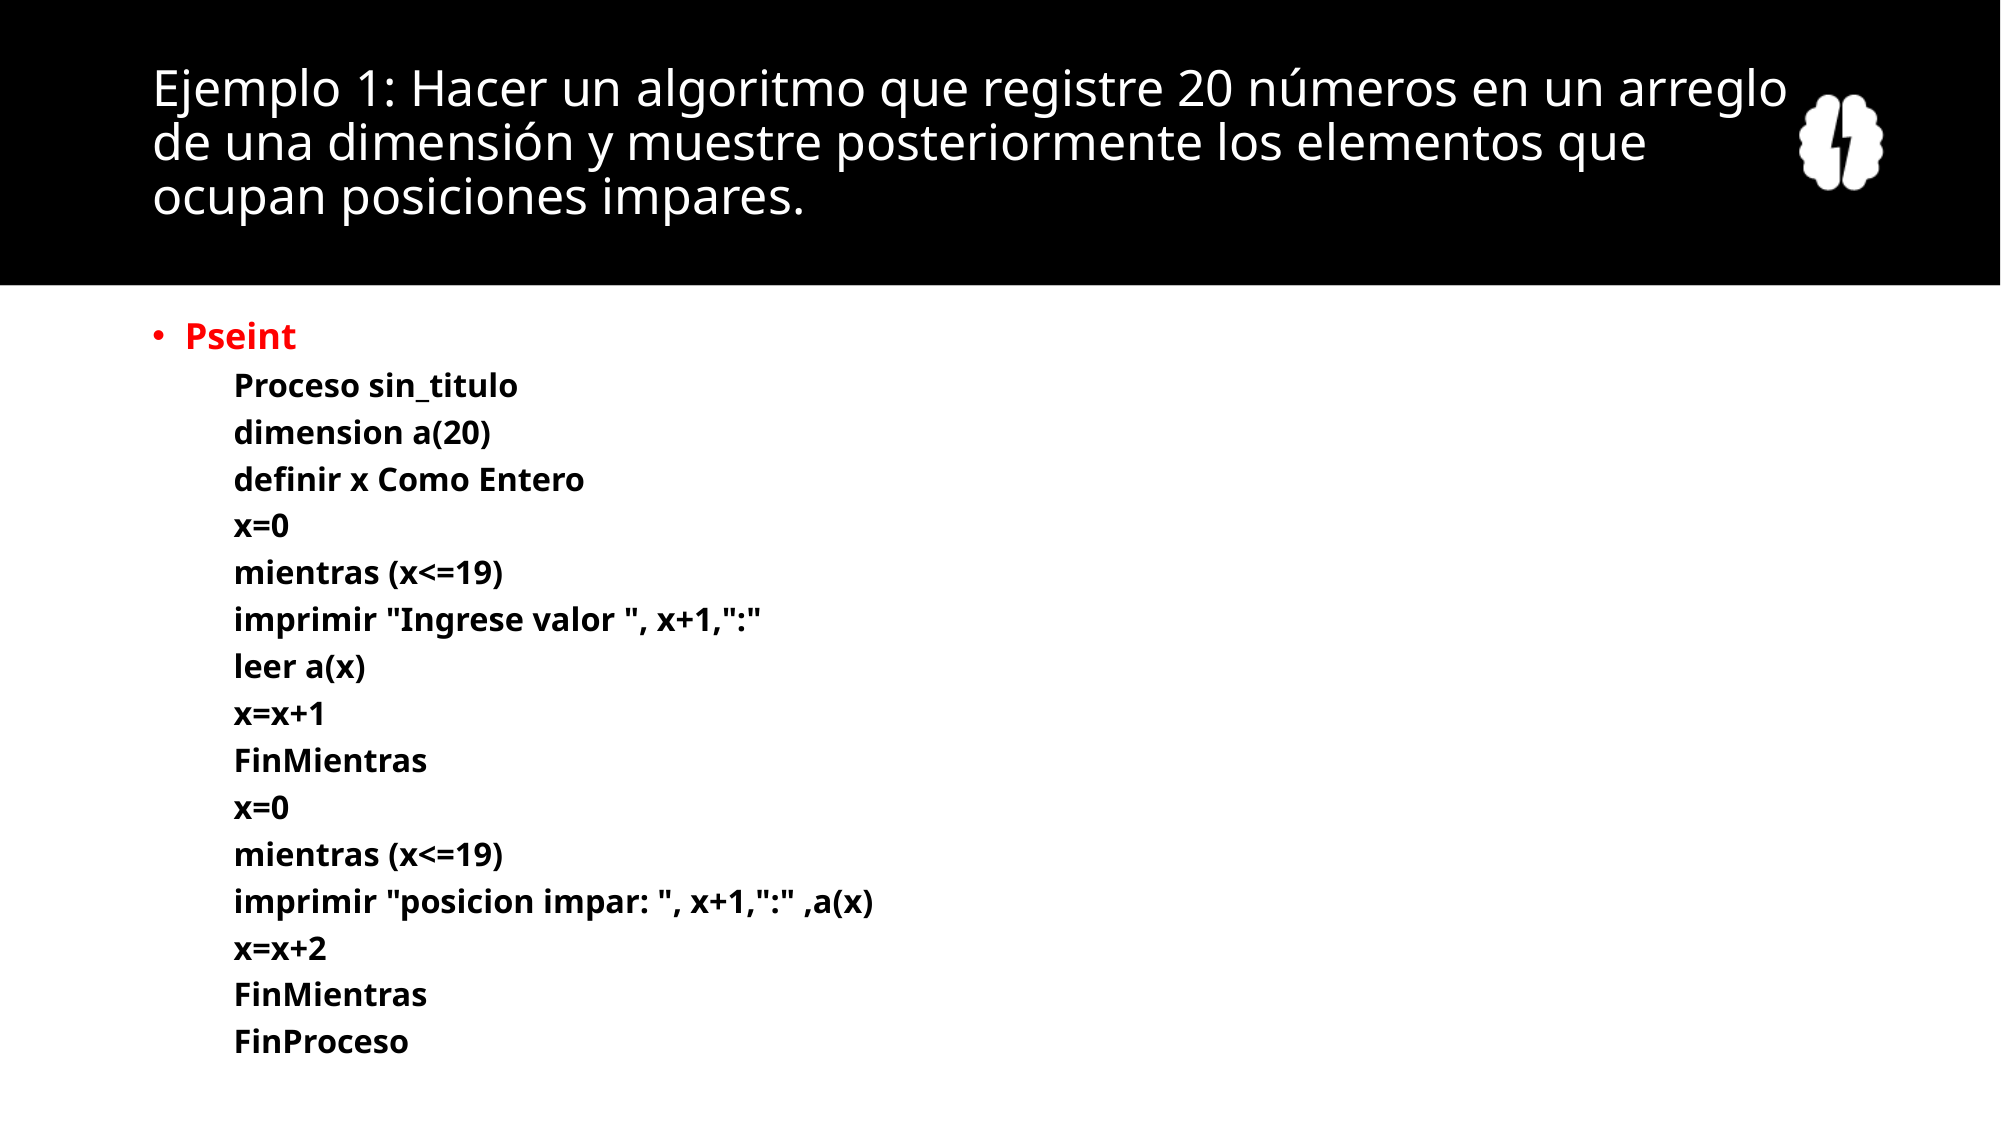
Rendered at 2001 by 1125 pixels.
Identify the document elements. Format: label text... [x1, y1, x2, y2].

list Pseint Proceso sin_titulo dimension a(20) definir x Como Entero x=0 mientras (x<=19) imprimir "Ingrese valor ", x+1,":" leer a(x) x=x+1 FinMientras x=0 mientras (x<=19) imprimir "posicion impar: ", x+1,":" ,a(x) x=x+2 FinMientras FinProceso [137, 310, 1863, 1082]
title Ejemplo 1: Hacer un algoritmo que registre 20 números en un arreglo de una dimensión y muestre posteriormente los elementos que ocupan posiciones impares. [137, 27, 1807, 261]
picture [0, 0, 2001, 1125]
